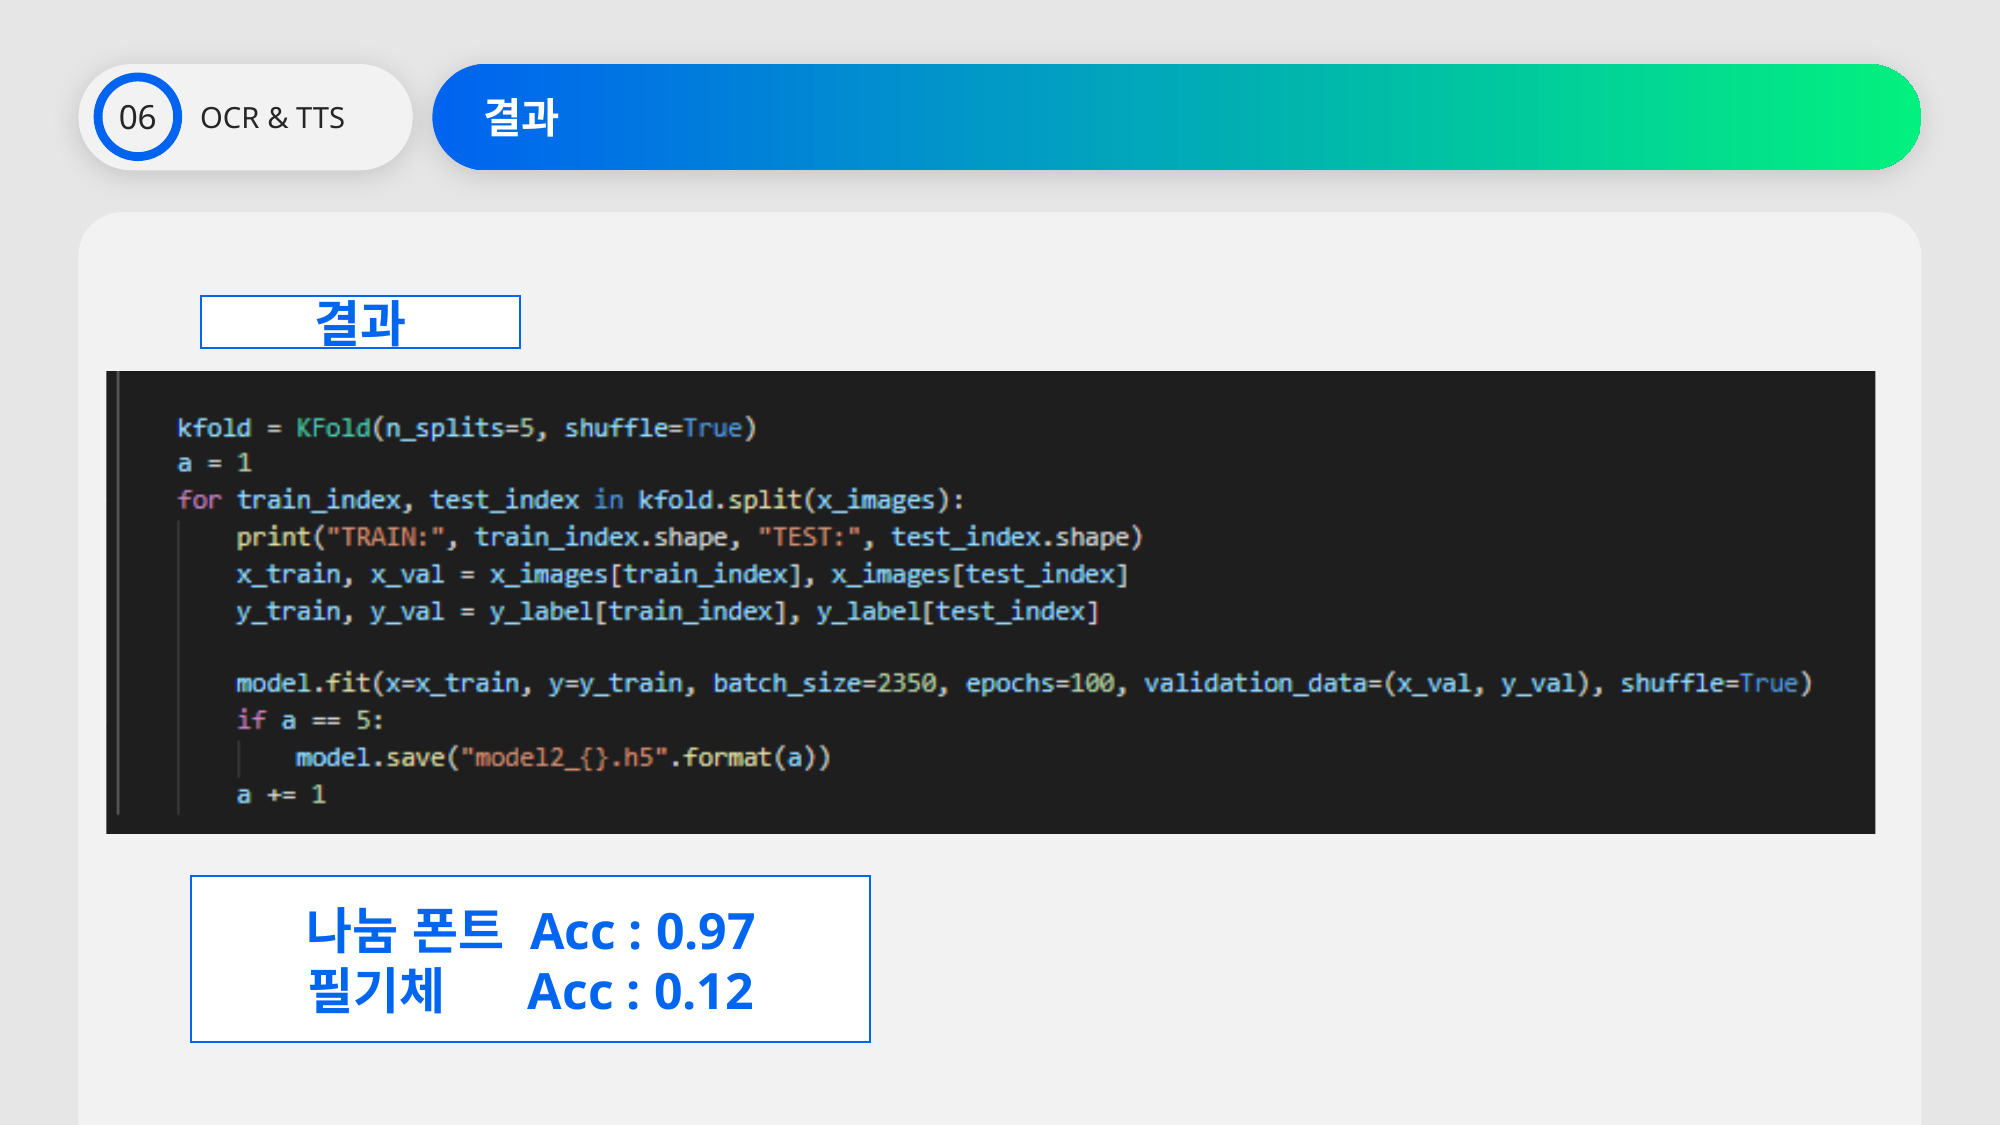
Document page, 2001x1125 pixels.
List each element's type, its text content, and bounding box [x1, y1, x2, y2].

text_box 결과 [431, 63, 1923, 172]
text_box OCR & TTS [77, 63, 414, 172]
text_box 06 [96, 75, 179, 158]
text_box [77, 210, 1923, 1125]
picture [106, 370, 1876, 835]
text_box 나눔 폰트 Acc : 0.97 필기체 Acc : 0.12 [190, 875, 871, 1043]
text_box 결과 [200, 295, 521, 349]
